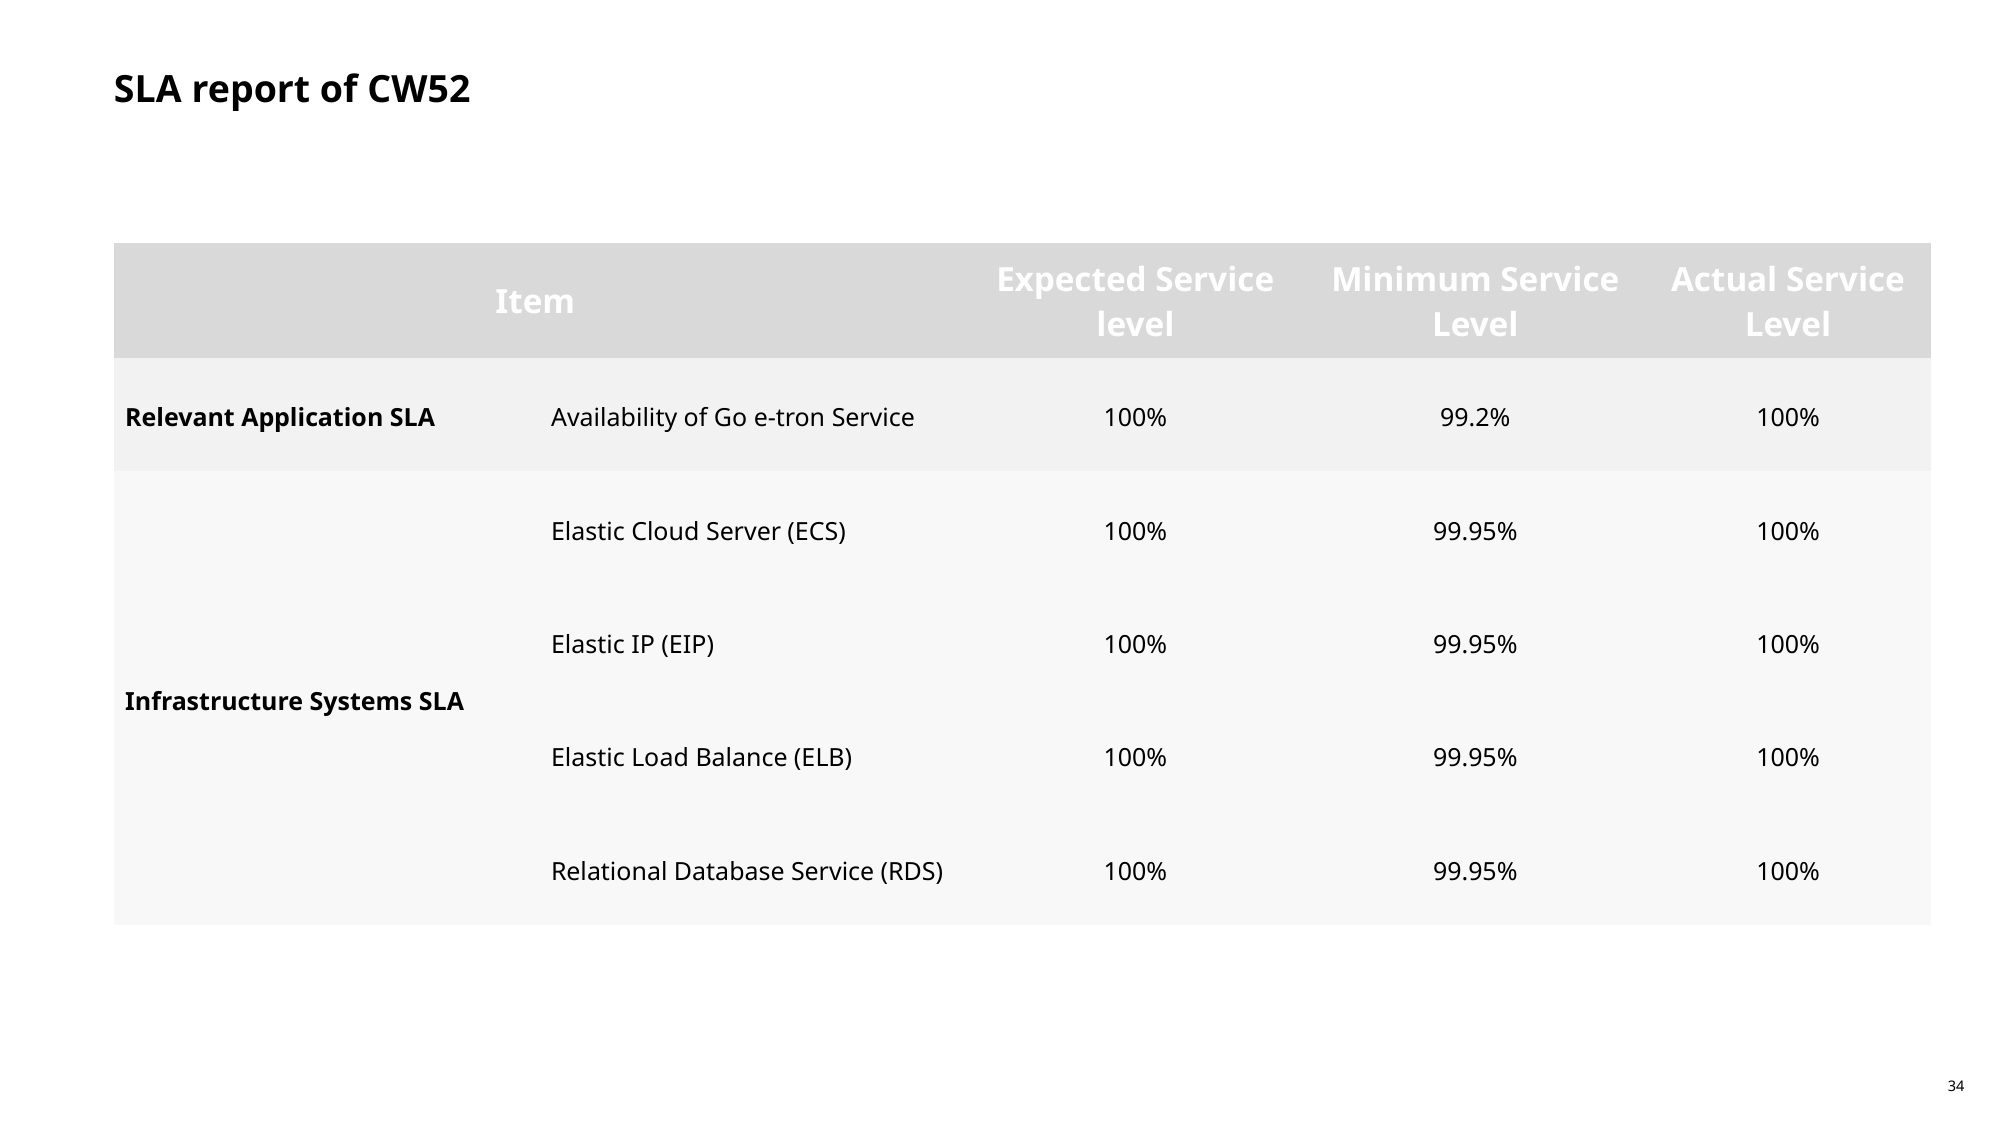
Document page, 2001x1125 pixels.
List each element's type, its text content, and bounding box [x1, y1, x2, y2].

table_cell 100% [966, 811, 1305, 925]
table_cell Elastic Load Balance (ELB) [540, 698, 966, 811]
table_cell 100% [1645, 585, 1931, 698]
table_cell Availability of Go e-tron Service [540, 358, 966, 471]
table_header Minimum Service Level [1305, 243, 1645, 358]
table_cell 100% [1645, 358, 1931, 471]
table_cell 99.95% [1305, 811, 1645, 925]
table_cell 99.2% [1305, 358, 1645, 471]
table_cell Relevant Application SLA [114, 358, 540, 471]
table_cell 99.95% [1305, 585, 1645, 698]
title SLA report of CW52 [114, 60, 1975, 161]
table_cell 100% [1645, 471, 1931, 585]
table_cell Elastic IP (EIP) [540, 585, 966, 698]
table_cell Elastic Cloud Server (ECS) [540, 471, 966, 585]
table_cell 99.95% [1305, 471, 1645, 585]
table_header Expected Service level [966, 243, 1305, 358]
table_cell 100% [966, 698, 1305, 811]
table_cell Relational Database Service (RDS) [540, 811, 966, 925]
table_cell 100% [966, 358, 1305, 471]
table_cell 100% [966, 471, 1305, 585]
table_header Item [114, 243, 966, 358]
table_cell 100% [1645, 698, 1931, 811]
table_cell 100% [1645, 811, 1931, 925]
table_cell 100% [966, 585, 1305, 698]
table_cell Infrastructure Systems SLA [114, 471, 540, 925]
table_cell 99.95% [1305, 698, 1645, 811]
table_header Actual Service Level [1645, 243, 1931, 358]
